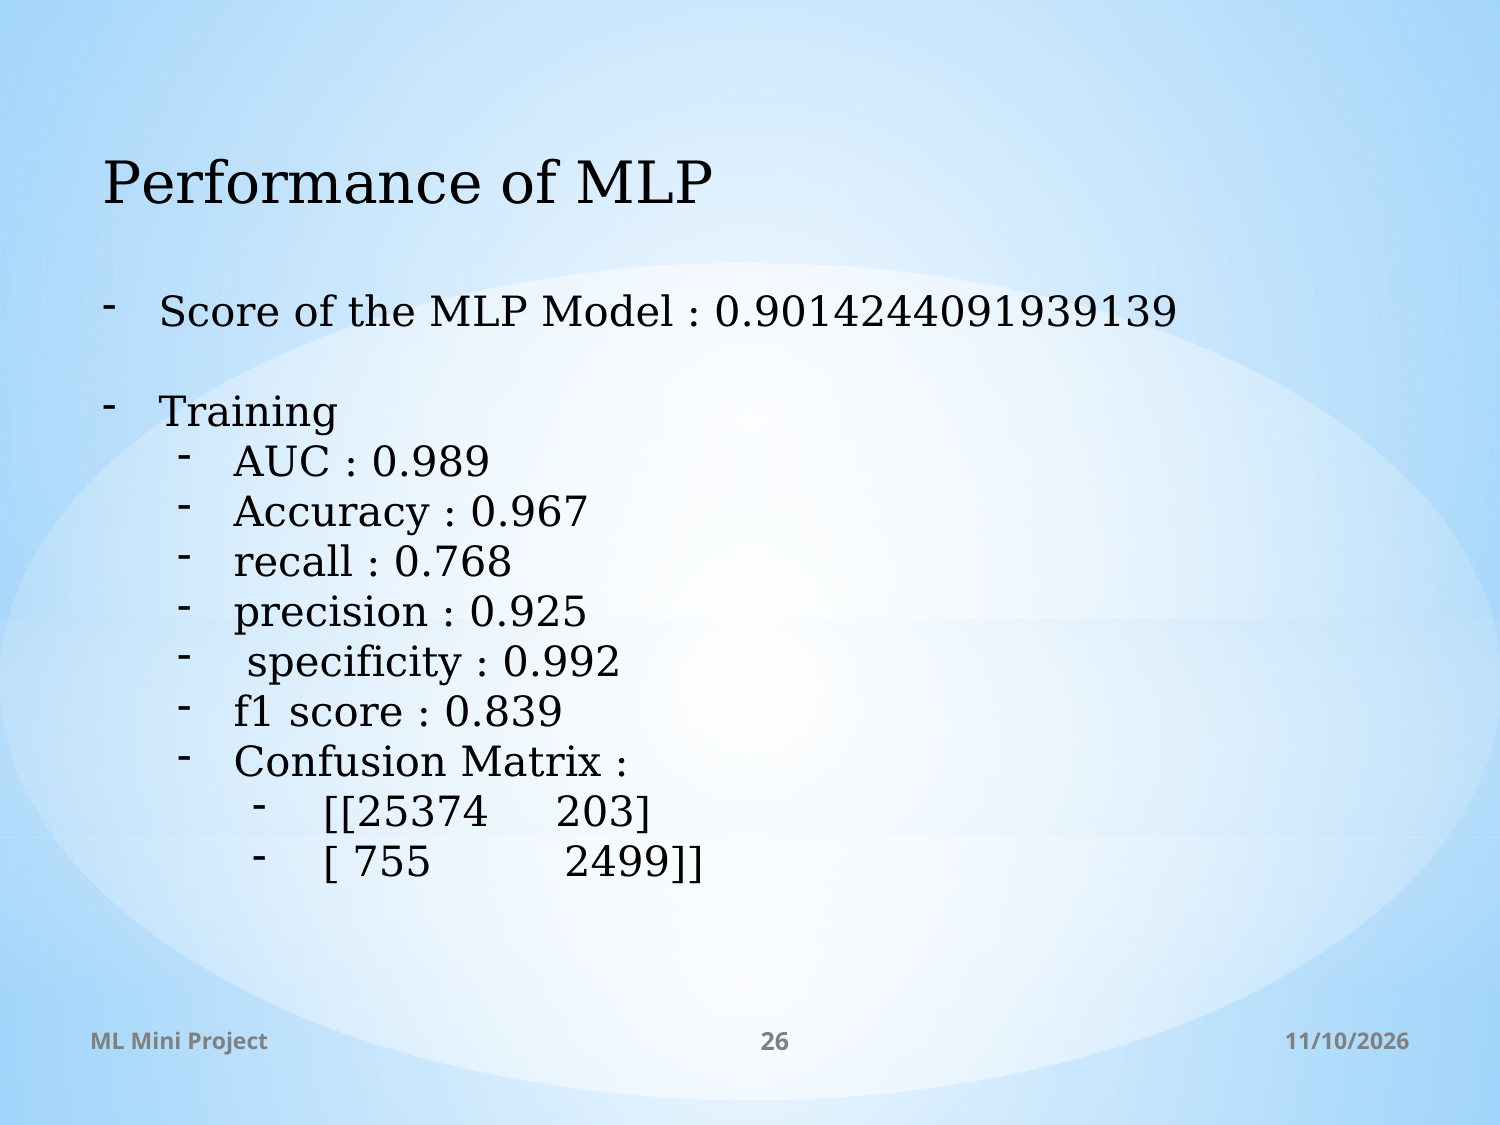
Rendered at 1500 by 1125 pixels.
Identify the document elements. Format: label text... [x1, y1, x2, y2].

text_box Performance of MLP Score of the MLP Model : 0.9014244091939139 Training AUC : 0.989 Accuracy : 0.967 recall : 0.768 precision : 0.925 specificity : 0.992 f1 score : 0.839 Confusion Matrix : [[25374 203] [ 755 2499]] [87, 137, 1363, 943]
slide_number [1012, 1012, 1425, 1073]
footer ML Mini Project [75, 1012, 624, 1073]
slide_number 26 [624, 1012, 925, 1073]
